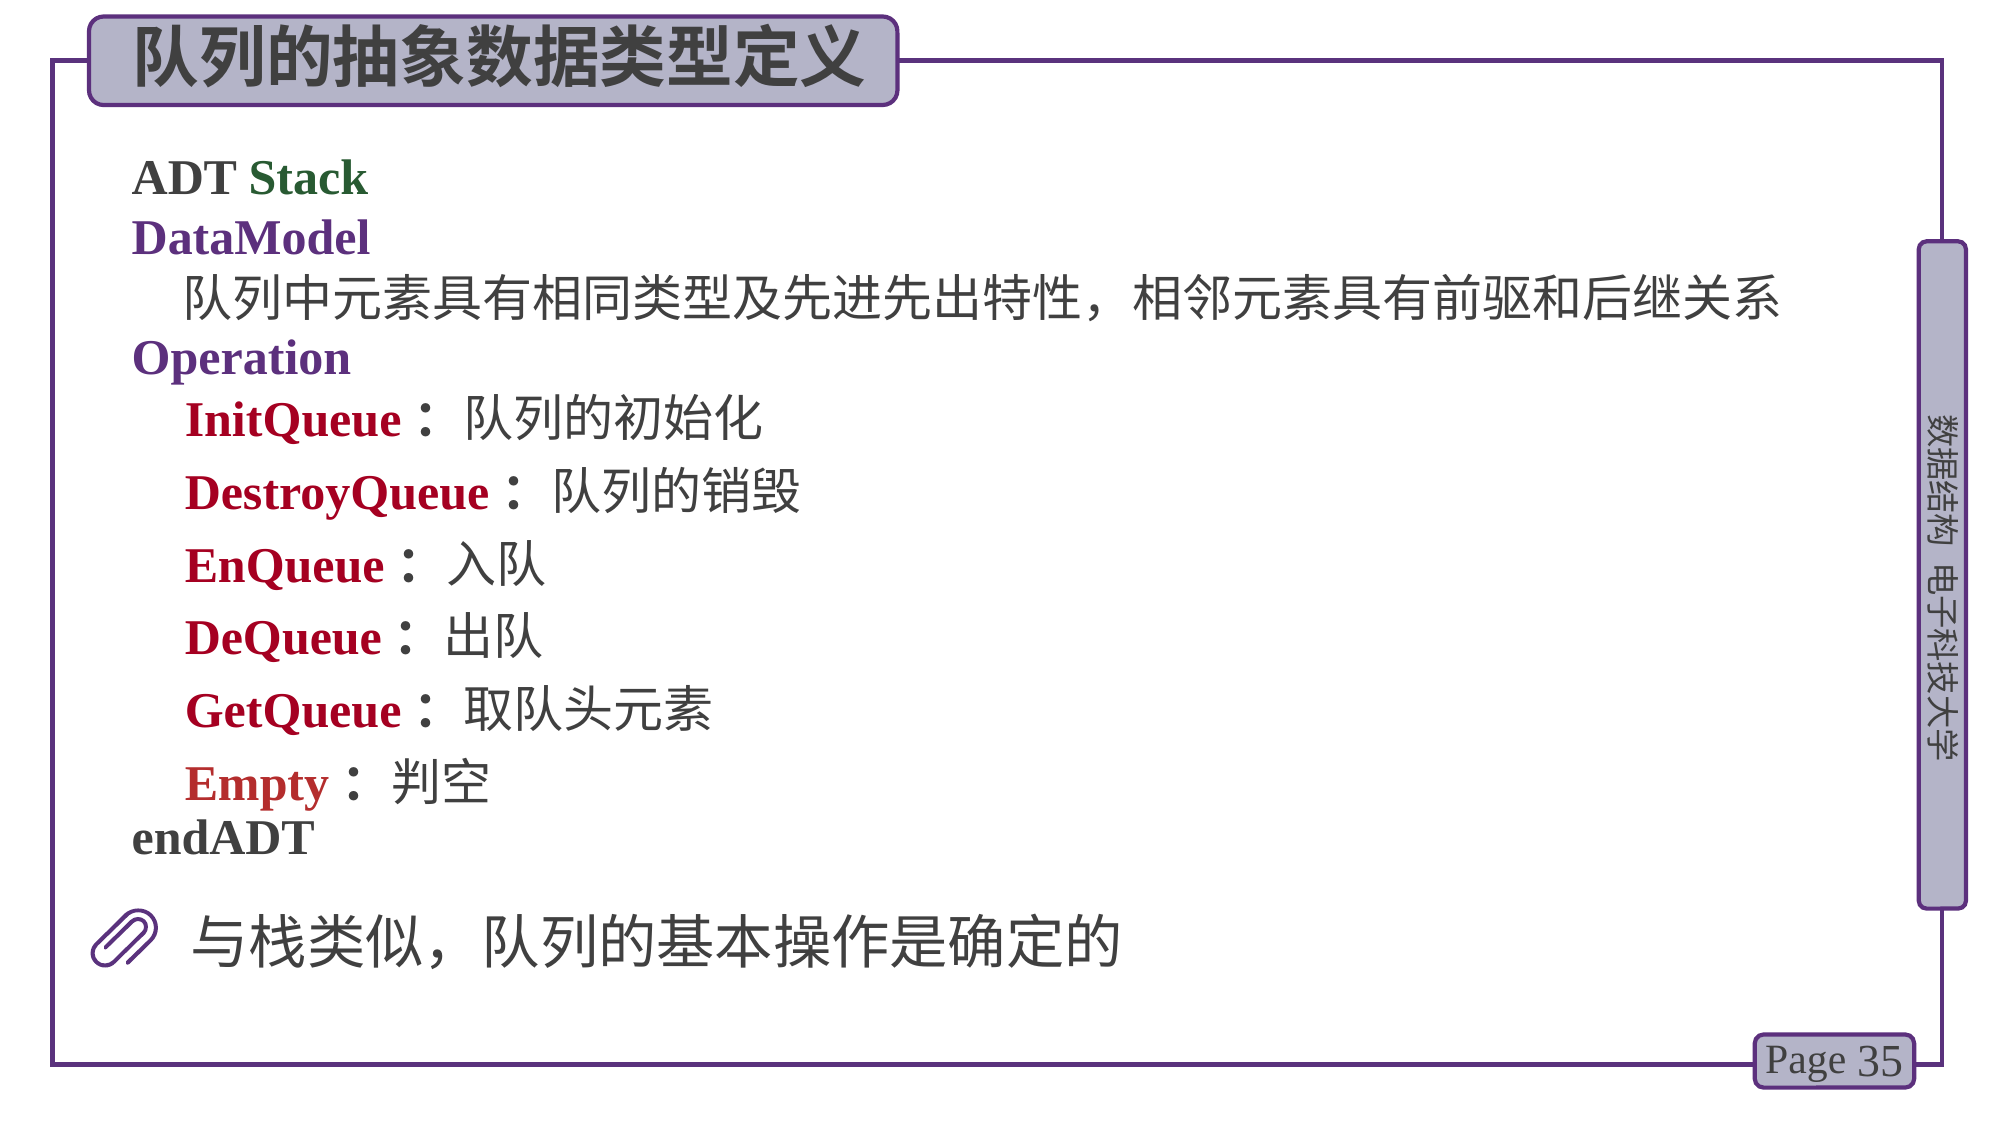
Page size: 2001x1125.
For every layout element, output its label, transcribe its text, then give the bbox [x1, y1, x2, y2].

text_box InitQueue：队列的初始化 DestroyQueue：队列的销毁 EnQueue：入队 DeQueue：出队 GetQueue：取队头元素 Empty：判空 [170, 365, 1752, 819]
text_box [88, 897, 1578, 984]
text_box [87, 15, 892, 107]
text_box 队列的抽象数据类型定义 [102, 7, 898, 103]
text_box ADT Stack DataModel Operation endADT [116, 136, 1800, 872]
text_box 队列中元素具有相同类型及先进先出特性，相邻元素具有前驱和后继关系 [167, 259, 1853, 335]
